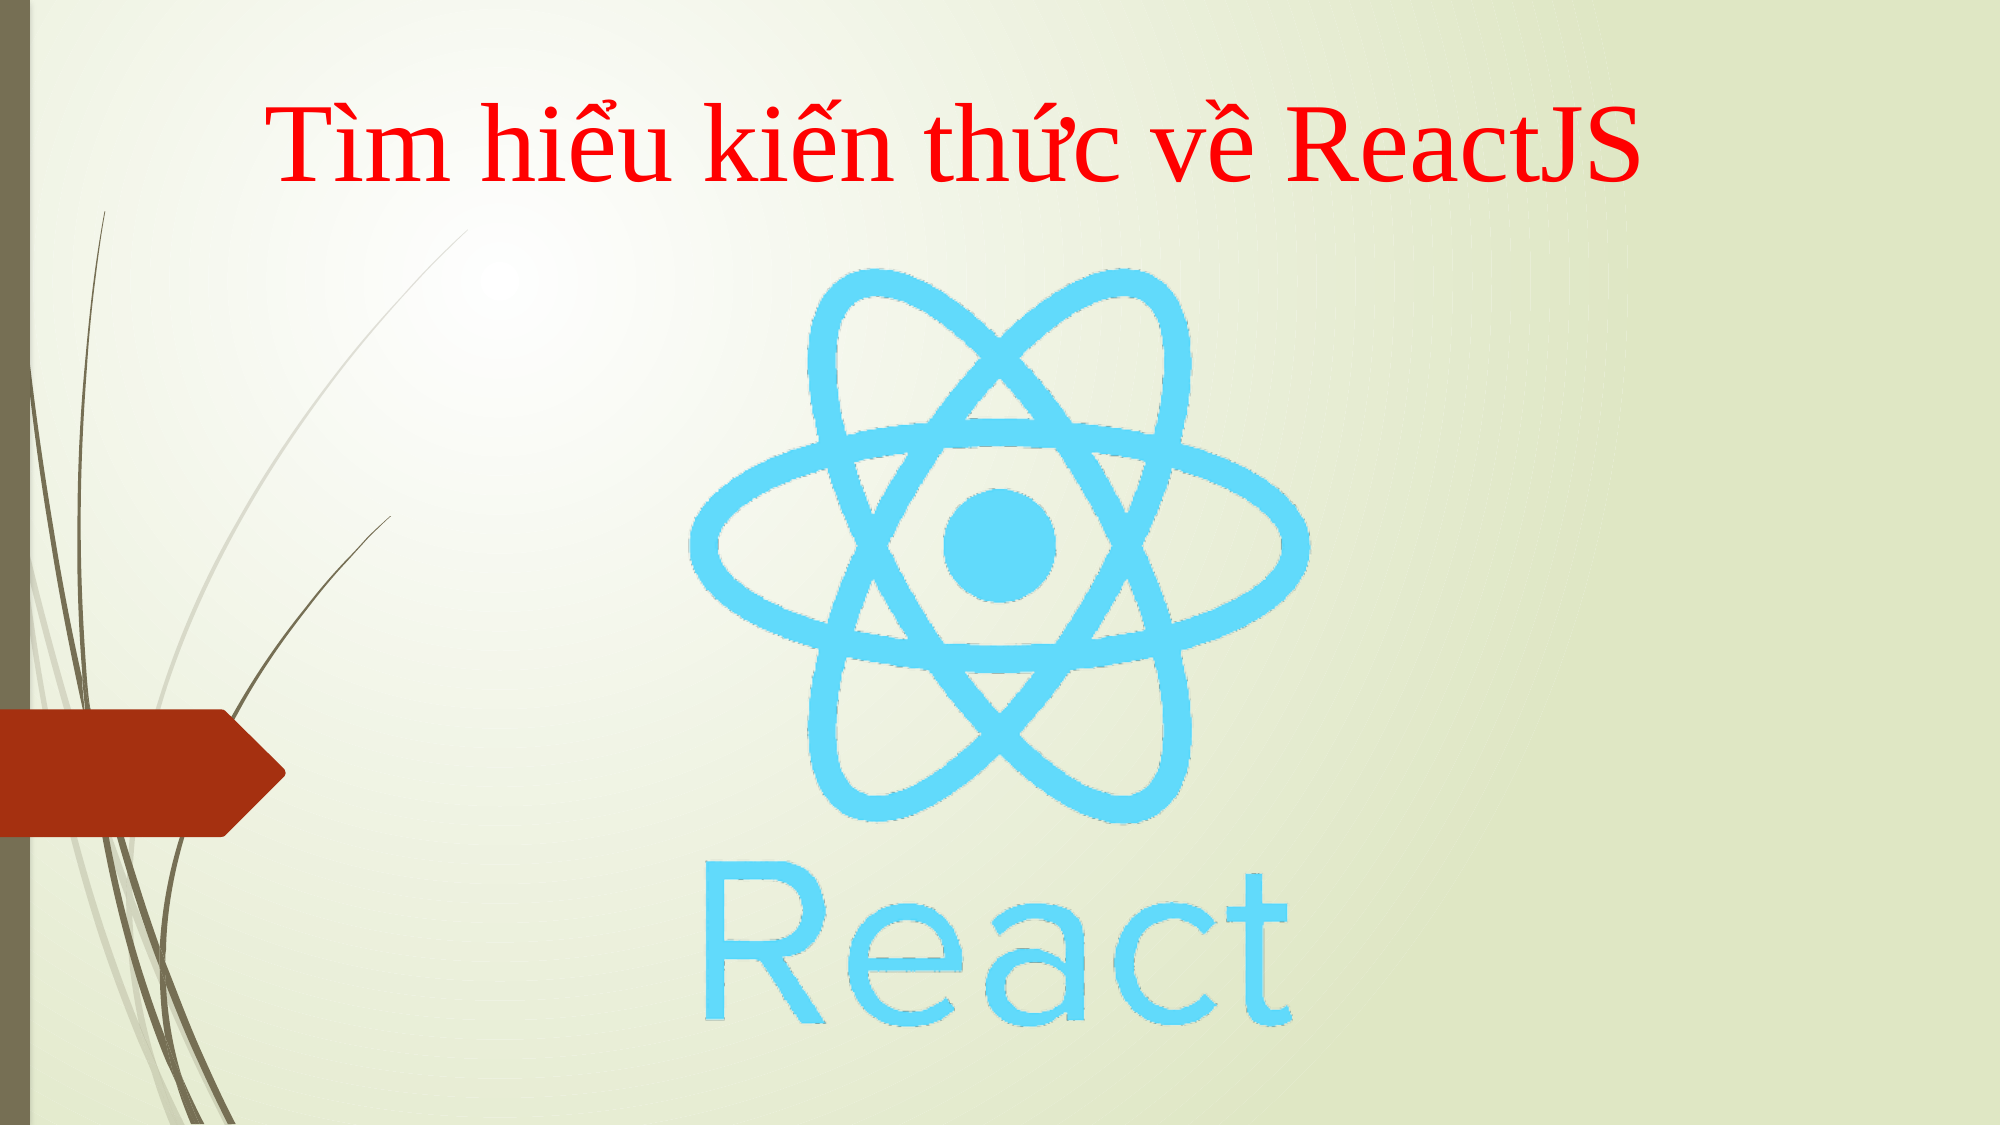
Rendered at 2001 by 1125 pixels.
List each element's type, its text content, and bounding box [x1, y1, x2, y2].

picture [609, 256, 1391, 1038]
title Tìm hiểu kiến thức về ReactJS [249, 0, 1750, 212]
